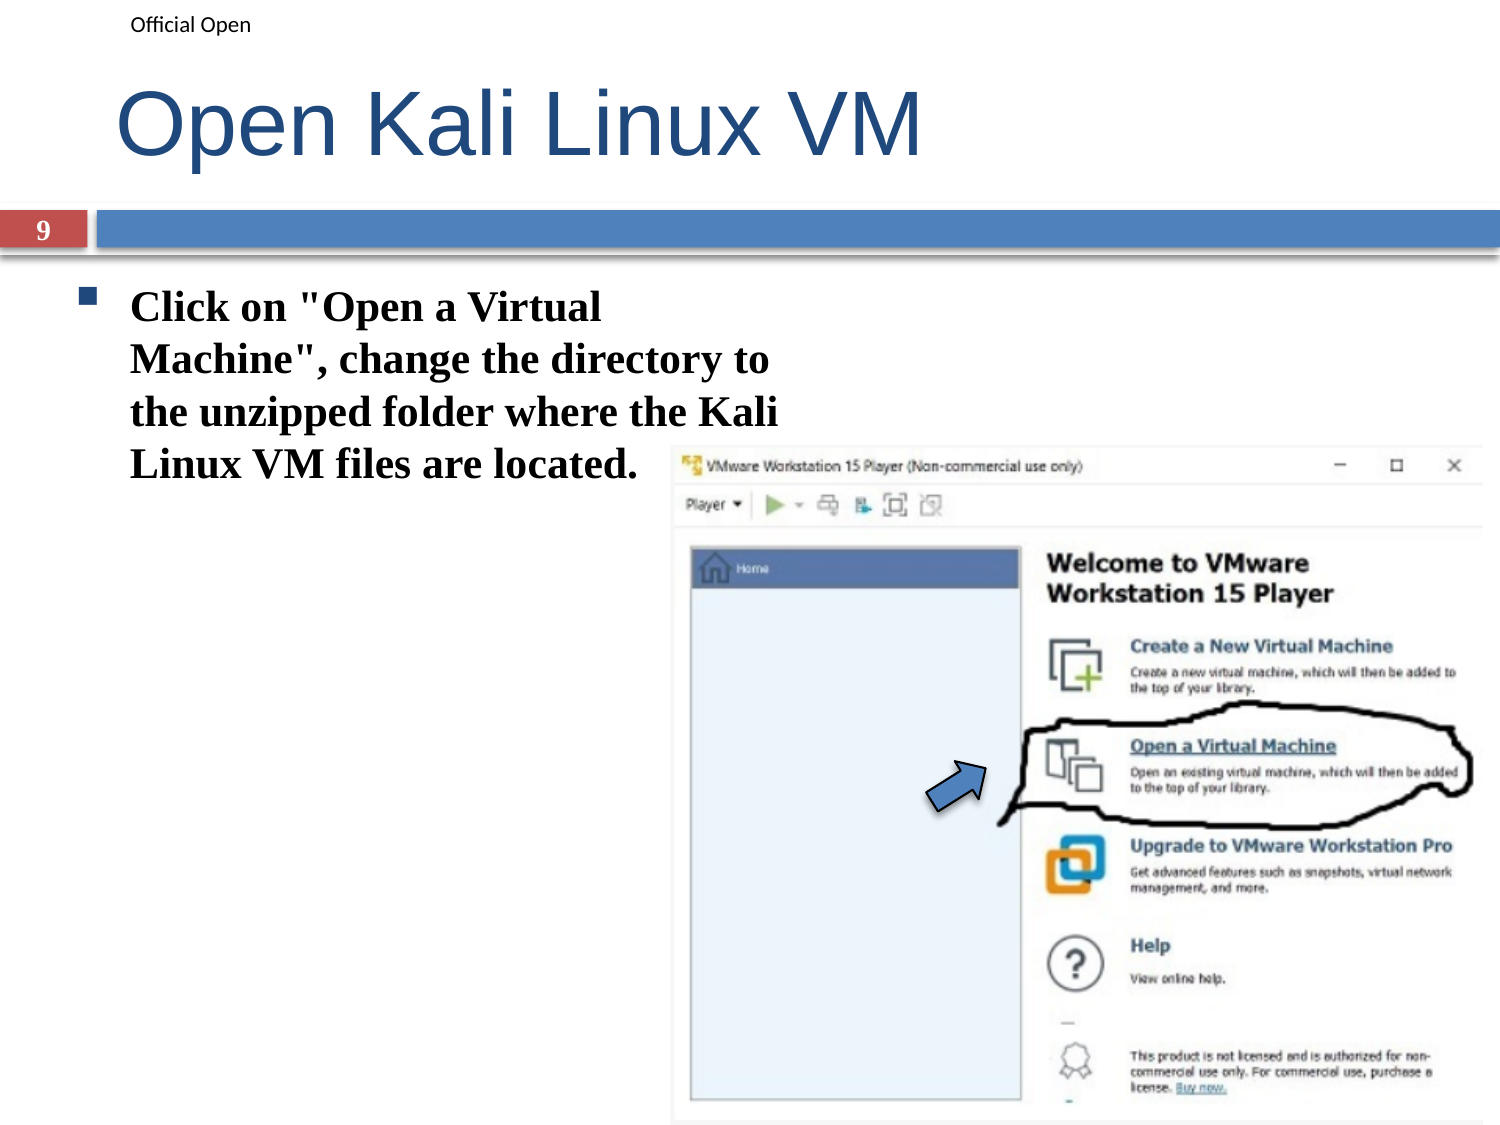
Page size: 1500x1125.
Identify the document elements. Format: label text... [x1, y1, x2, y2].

slide_number 9 [0, 208, 88, 249]
text_box Click on "Open a Virtual Machine", change the directory to the unzipped folder where the Kali Linux VM files are located. [62, 271, 812, 910]
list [670, 445, 1484, 1125]
title Open Kali Linux VM [100, 37, 1438, 200]
